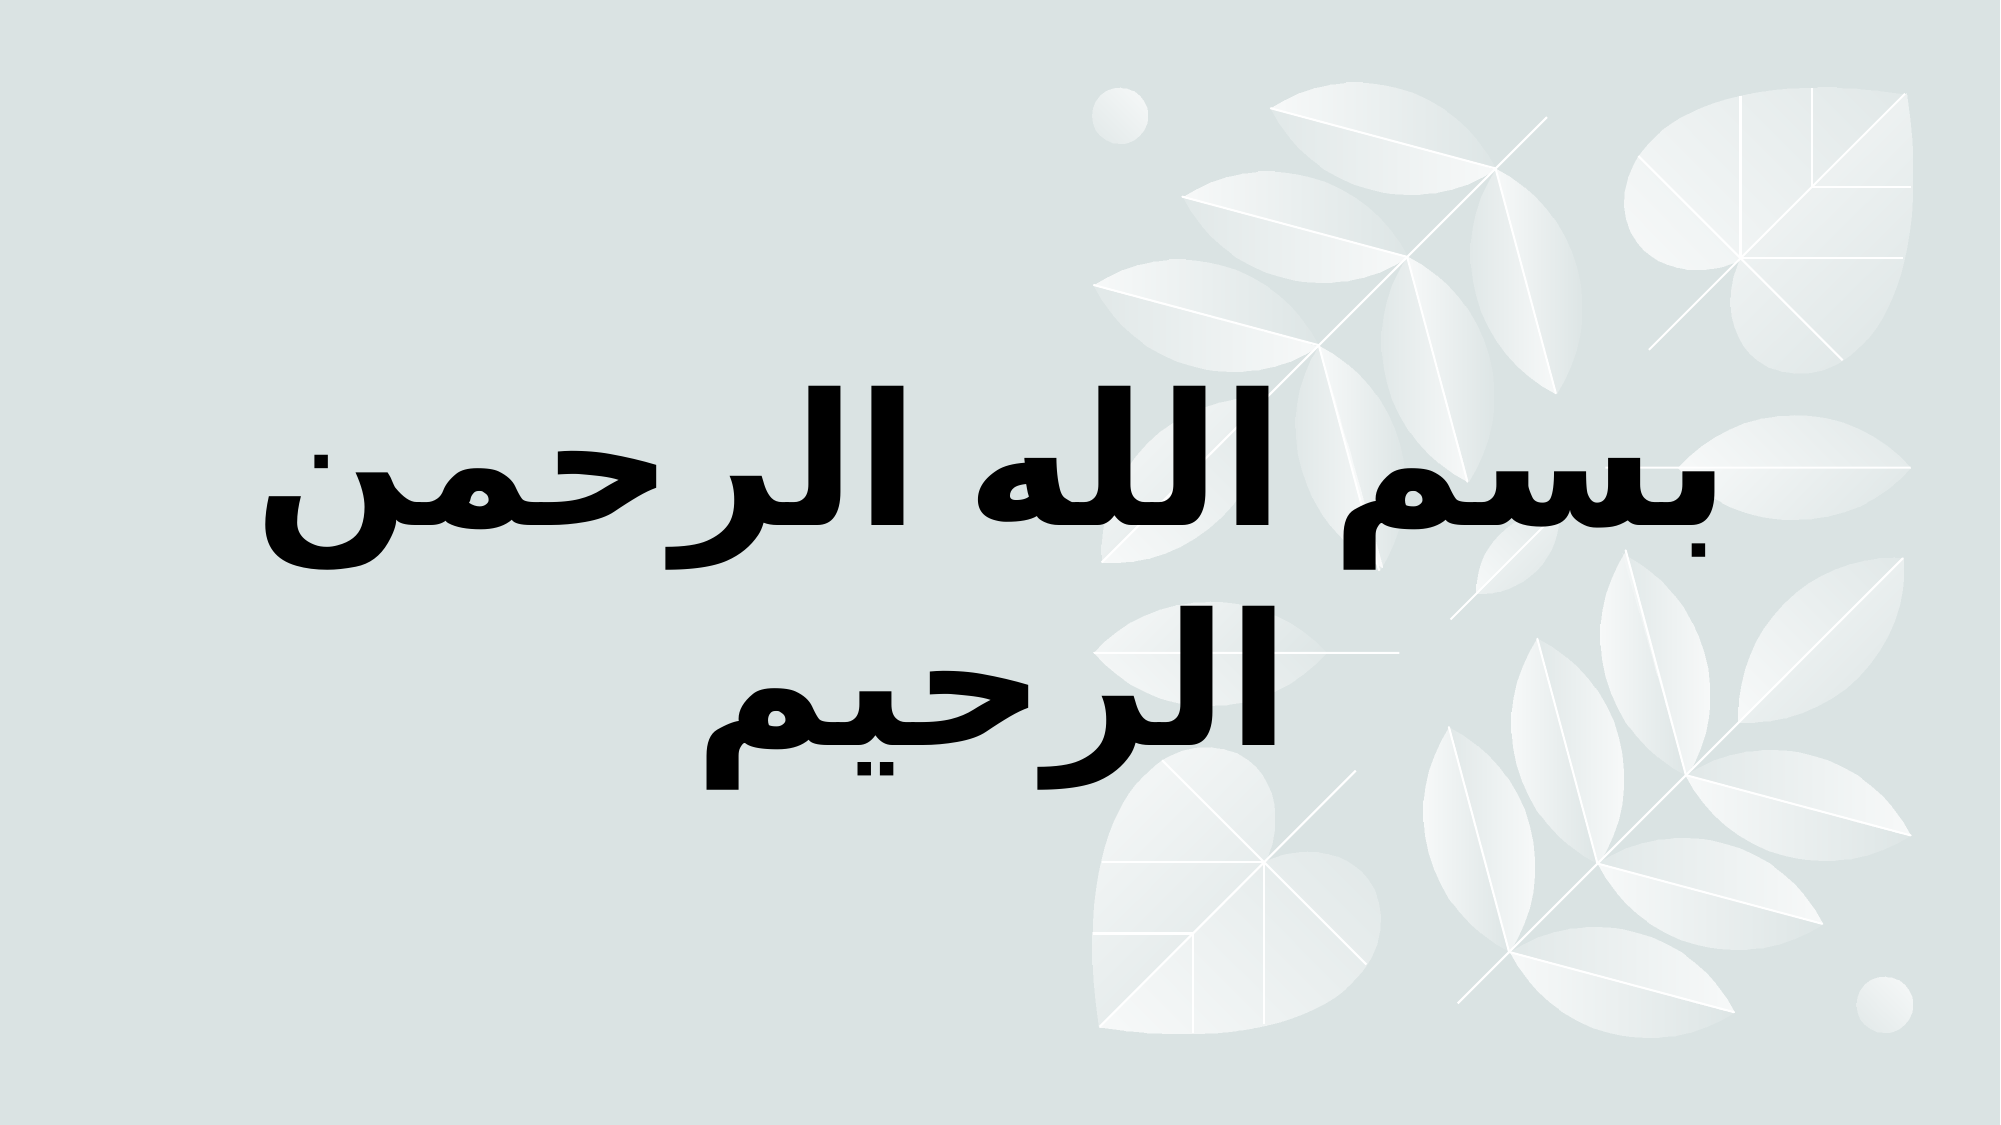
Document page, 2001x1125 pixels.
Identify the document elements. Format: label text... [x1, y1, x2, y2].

title بسم الله الرحمن الرحيم [161, 48, 1825, 1076]
